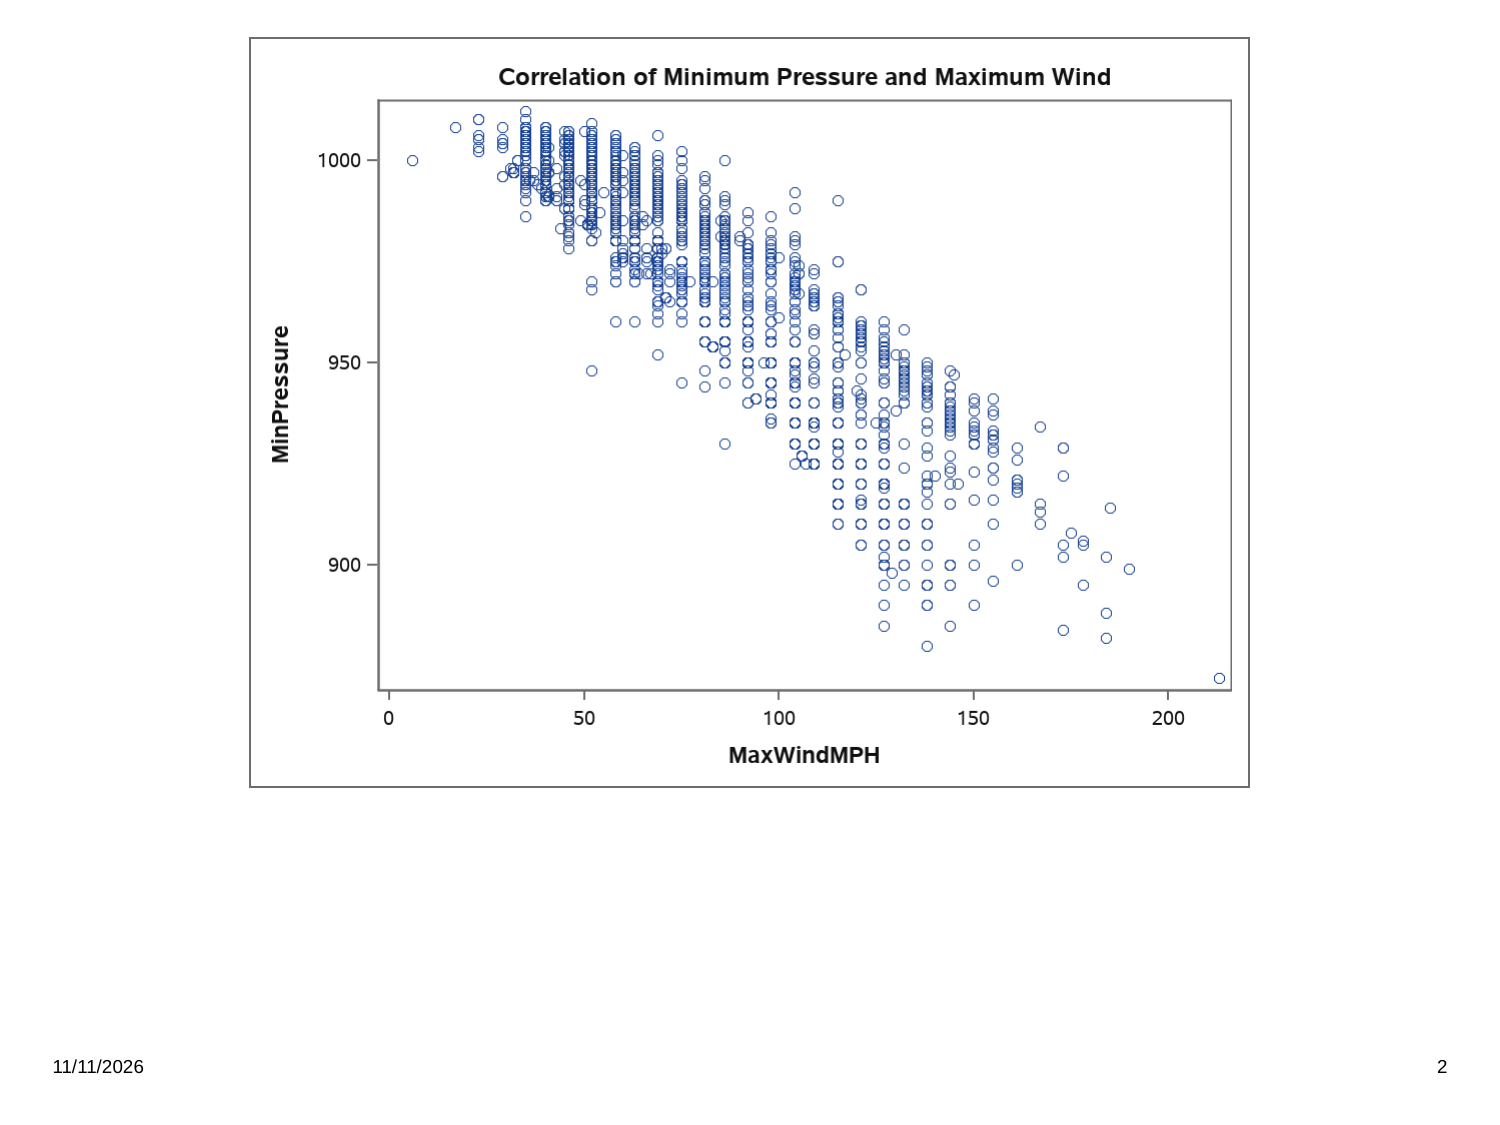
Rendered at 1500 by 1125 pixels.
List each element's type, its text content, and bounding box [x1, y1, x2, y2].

picture [249, 37, 1251, 788]
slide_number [37, 1045, 394, 1088]
slide_number 2 [1106, 1045, 1463, 1088]
